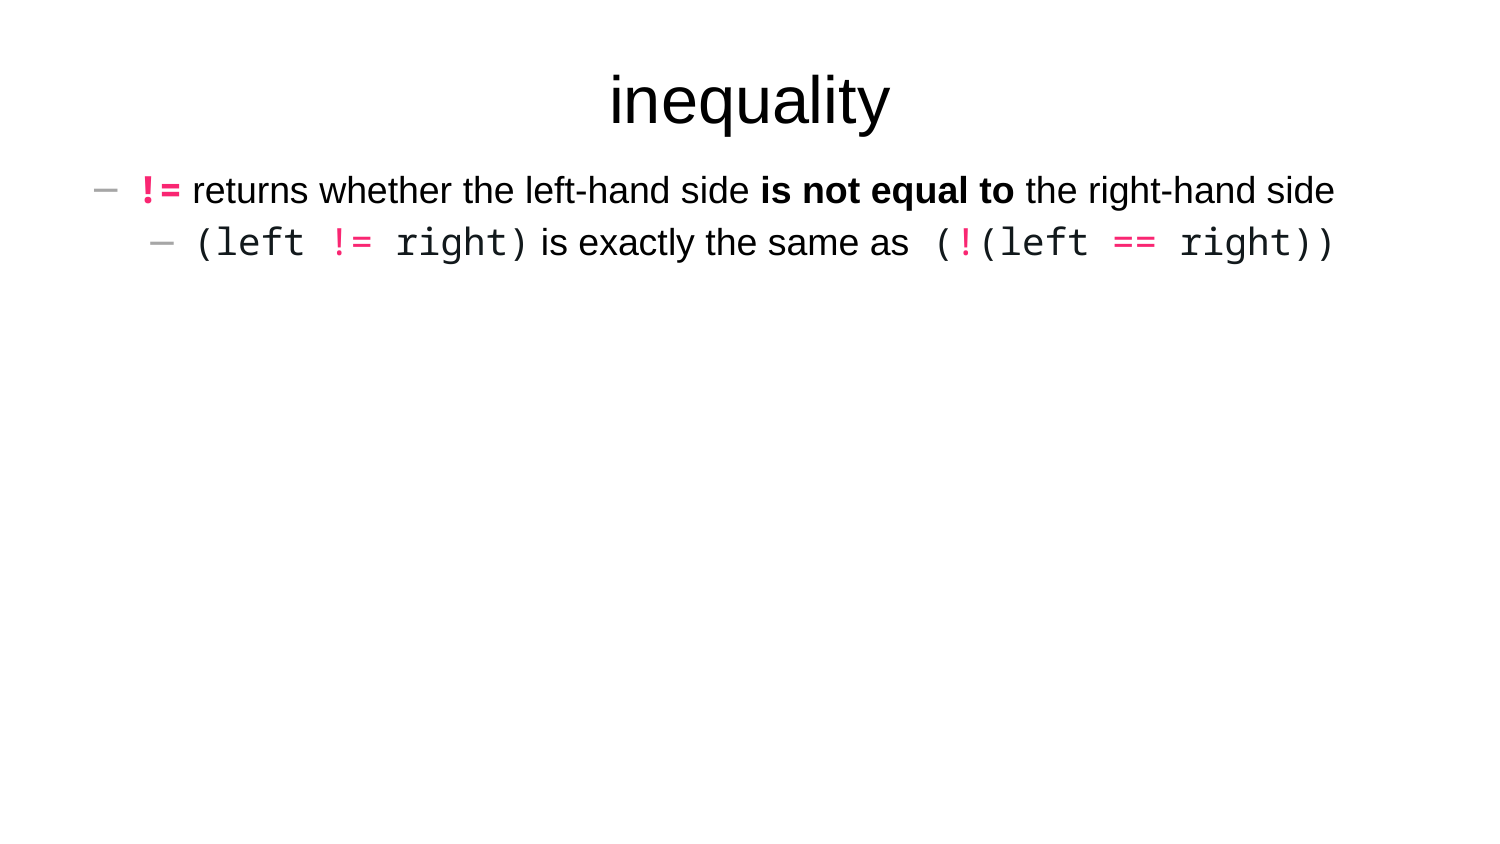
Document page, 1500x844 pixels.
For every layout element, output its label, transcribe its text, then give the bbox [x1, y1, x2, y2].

title inequality [75, 41, 1425, 152]
list != returns whether the left-hand side is not equal to the right-hand side (left != right) is exactly the same as (!(left == right)) [75, 158, 1425, 828]
